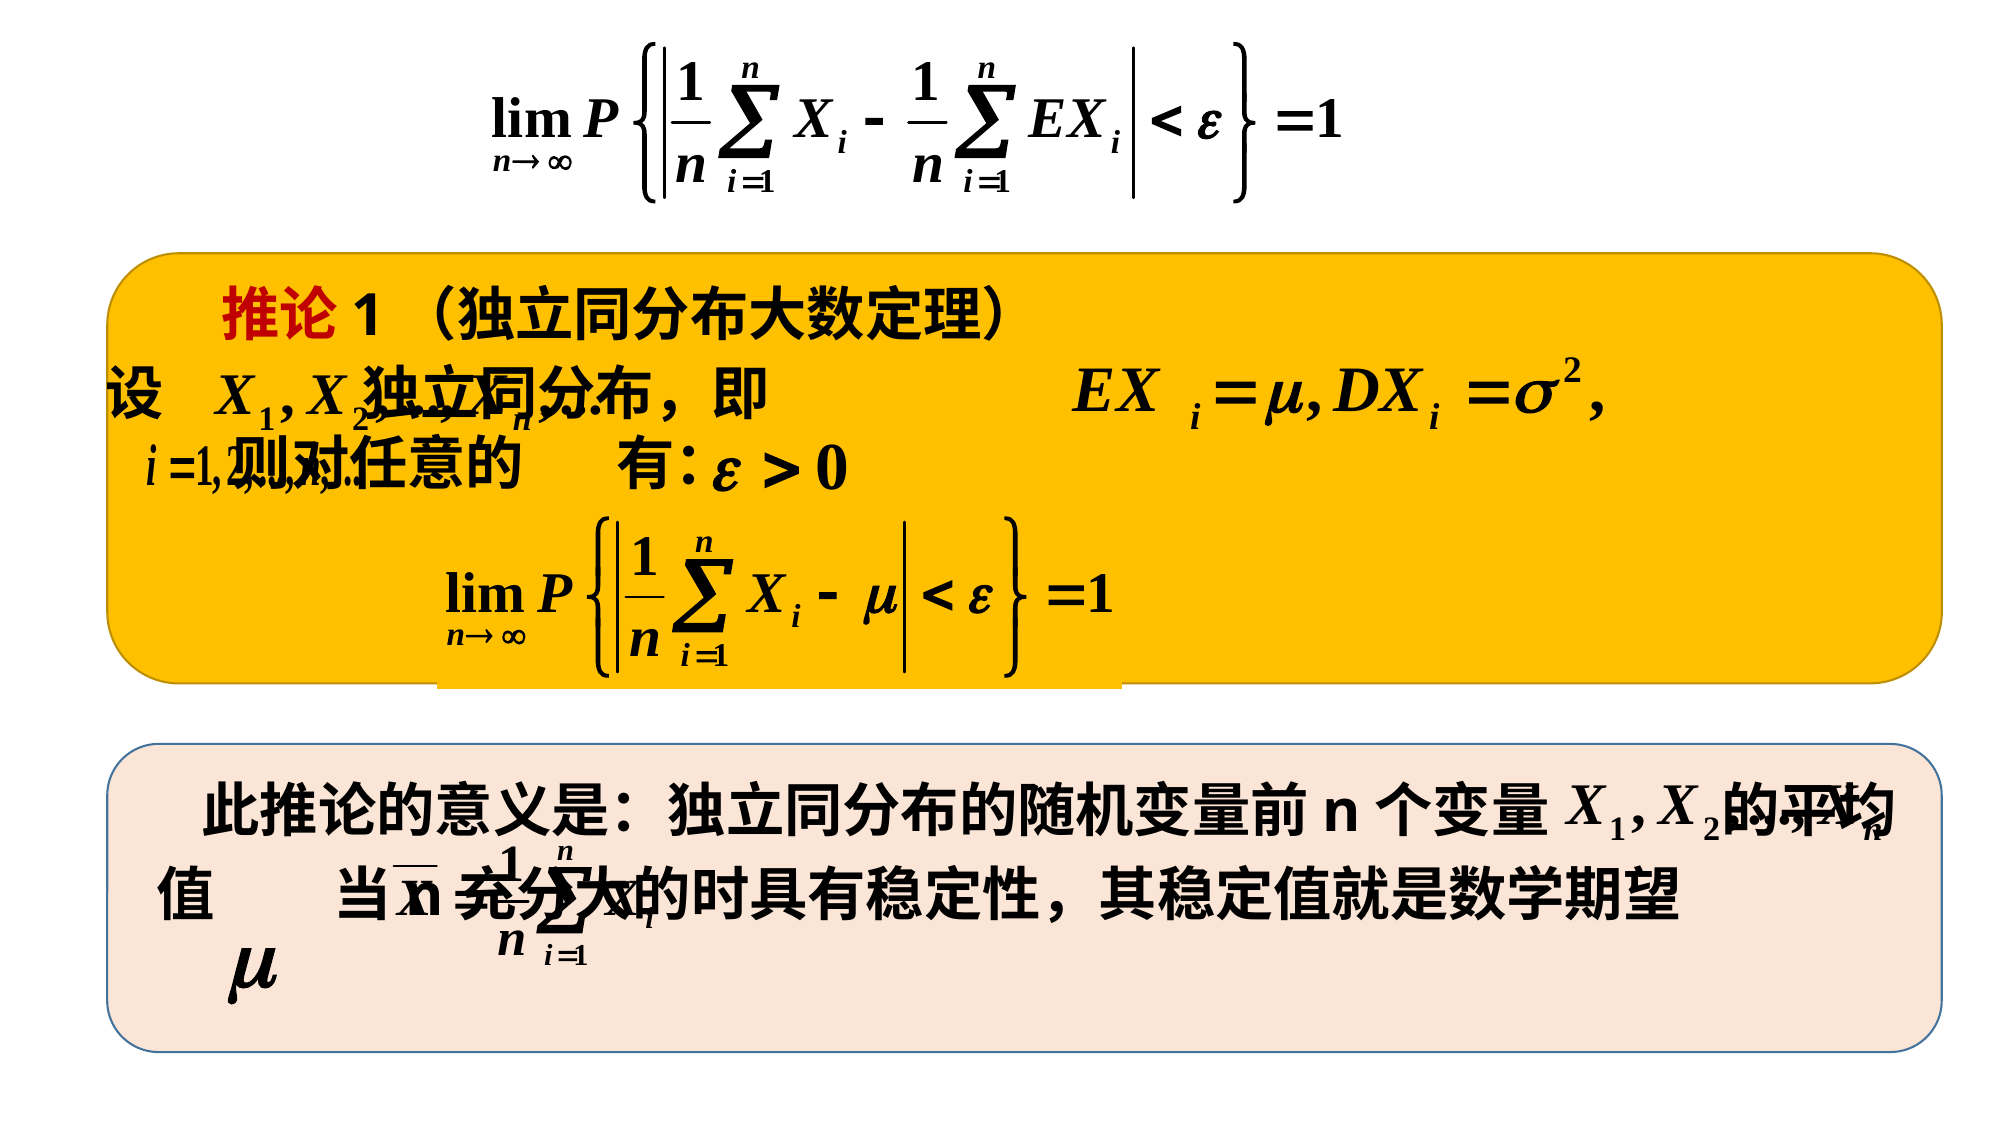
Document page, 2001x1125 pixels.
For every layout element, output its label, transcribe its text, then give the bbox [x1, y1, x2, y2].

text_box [1552, 765, 1893, 854]
text_box [859, 504, 1943, 685]
text_box [106, 742, 1943, 1054]
text_box [106, 504, 701, 685]
text_box 此推论的意义是：独立同分布的随机变量前n个变量 的平均值 当n充分大的时具有稳定性，其稳定值就是数学期望 [141, 751, 1951, 935]
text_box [141, 431, 367, 510]
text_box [701, 428, 859, 506]
text_box 推论1（独立同分布大数定理） [206, 269, 1061, 348]
text_box 设 独立同分布，即 则对任意的 有： [45, 348, 1955, 504]
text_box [212, 931, 296, 1021]
text_box [106, 252, 1943, 348]
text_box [437, 506, 1123, 689]
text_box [483, 32, 1351, 215]
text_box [1060, 341, 1617, 445]
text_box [384, 828, 672, 977]
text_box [202, 355, 611, 445]
